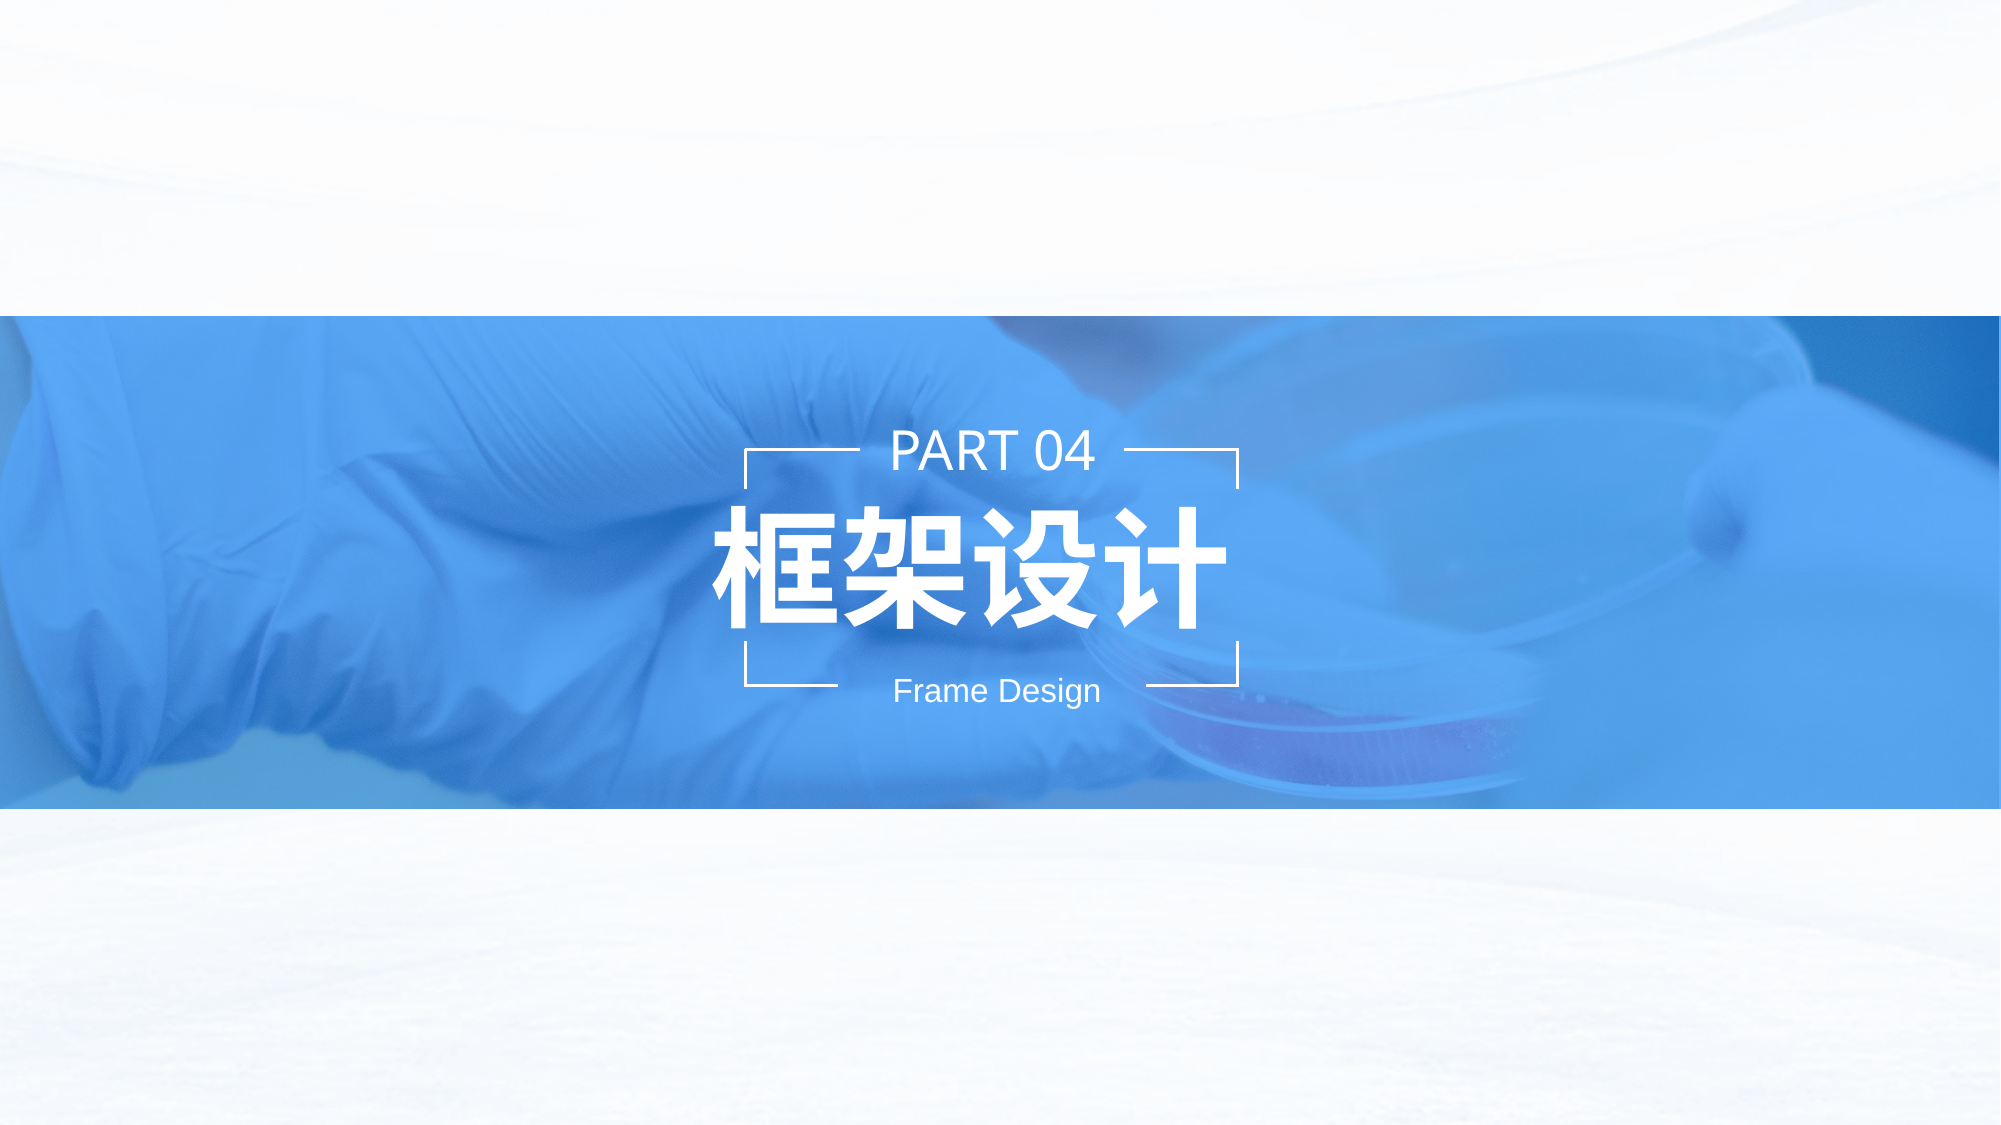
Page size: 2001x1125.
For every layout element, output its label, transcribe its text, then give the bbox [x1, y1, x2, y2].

text_box PART 04 [849, 407, 1135, 490]
text_box Frame Design [877, 661, 1013, 710]
text_box 框架设计 [695, 479, 1305, 654]
